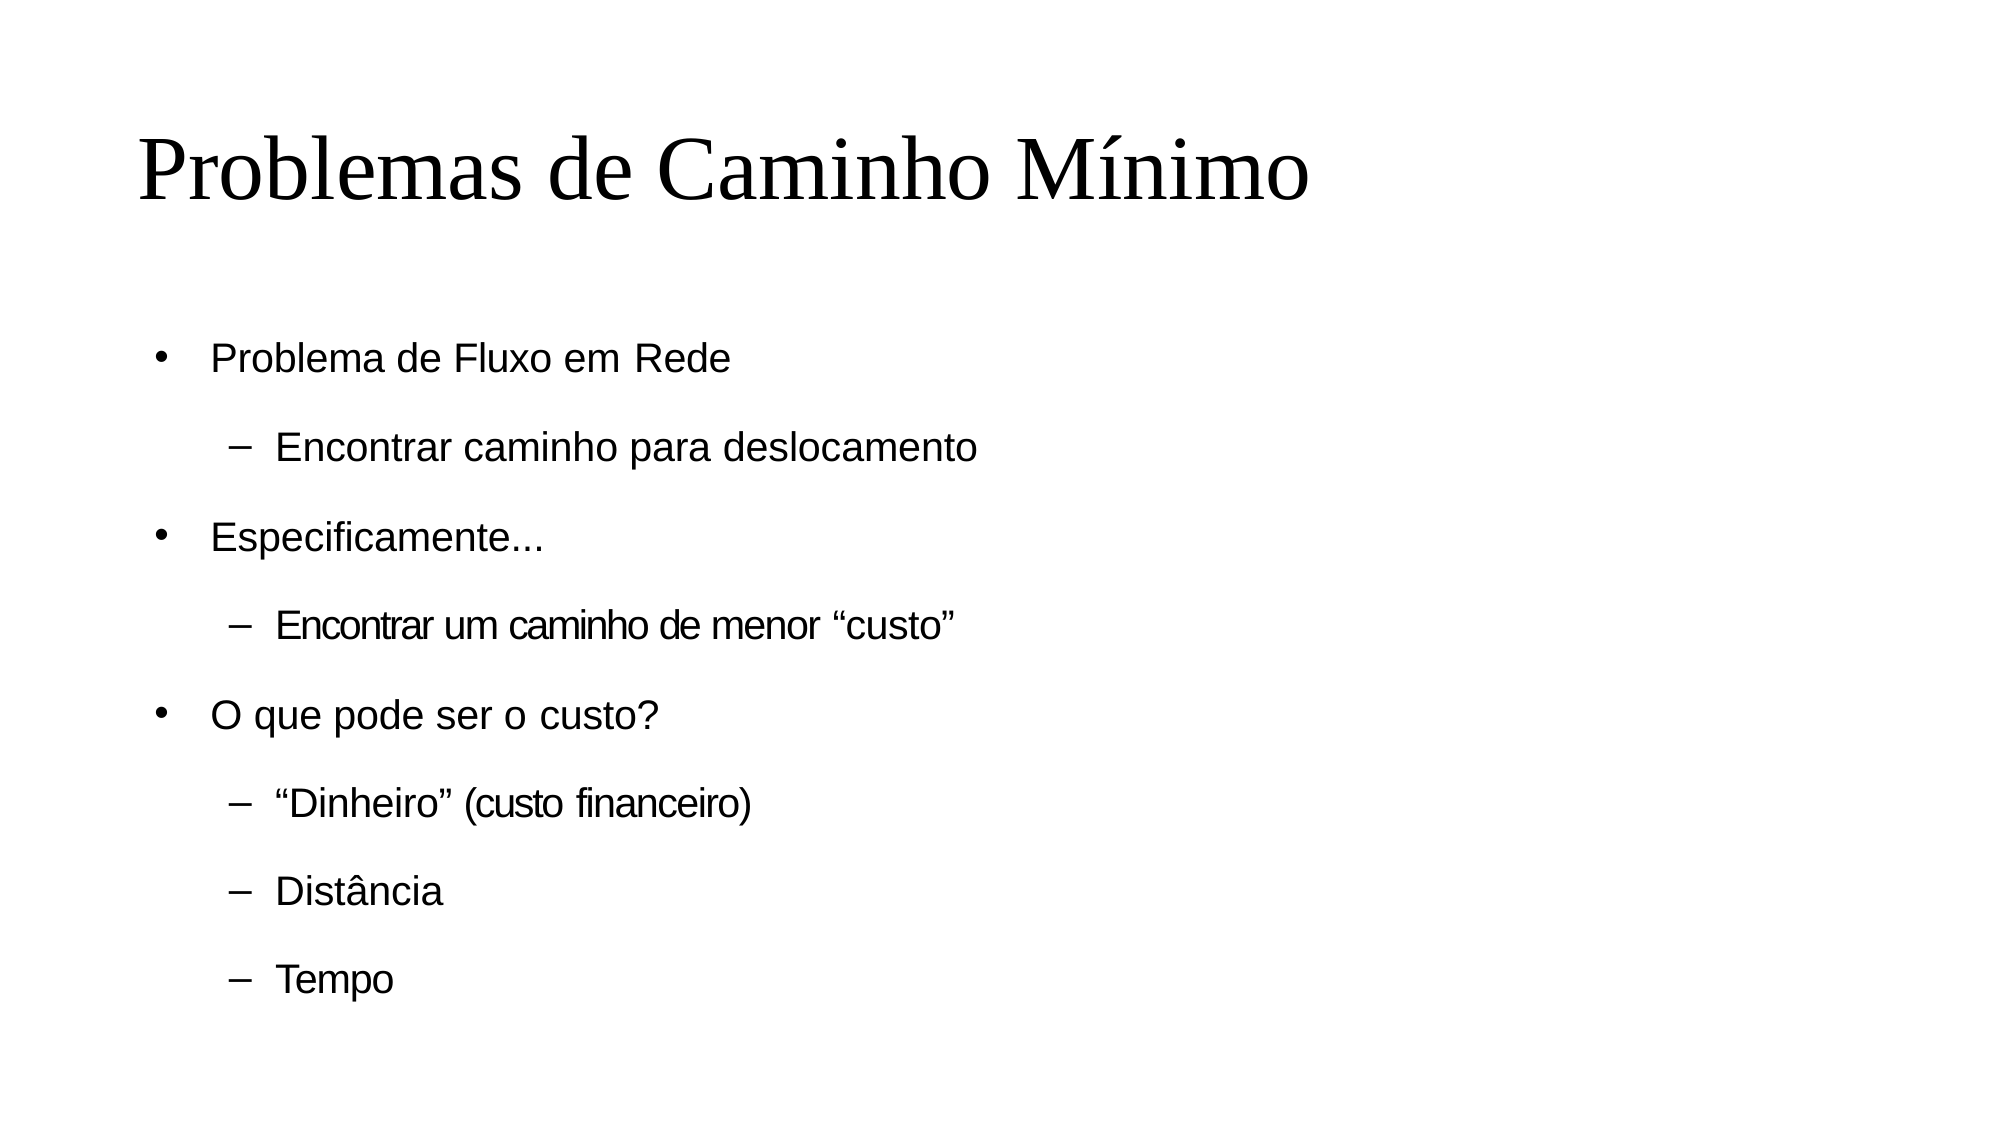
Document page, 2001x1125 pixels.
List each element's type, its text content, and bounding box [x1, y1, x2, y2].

list Problema de Fluxo em Rede Encontrar caminho para deslocamento Especificamente... Encontrar um caminho de menor “custo” O que pode ser o custo? “Dinheiro” (custo financeiro) Distância Tempo [137, 299, 1863, 1014]
title Problemas de Caminho Mínimo [137, 73, 1863, 264]
